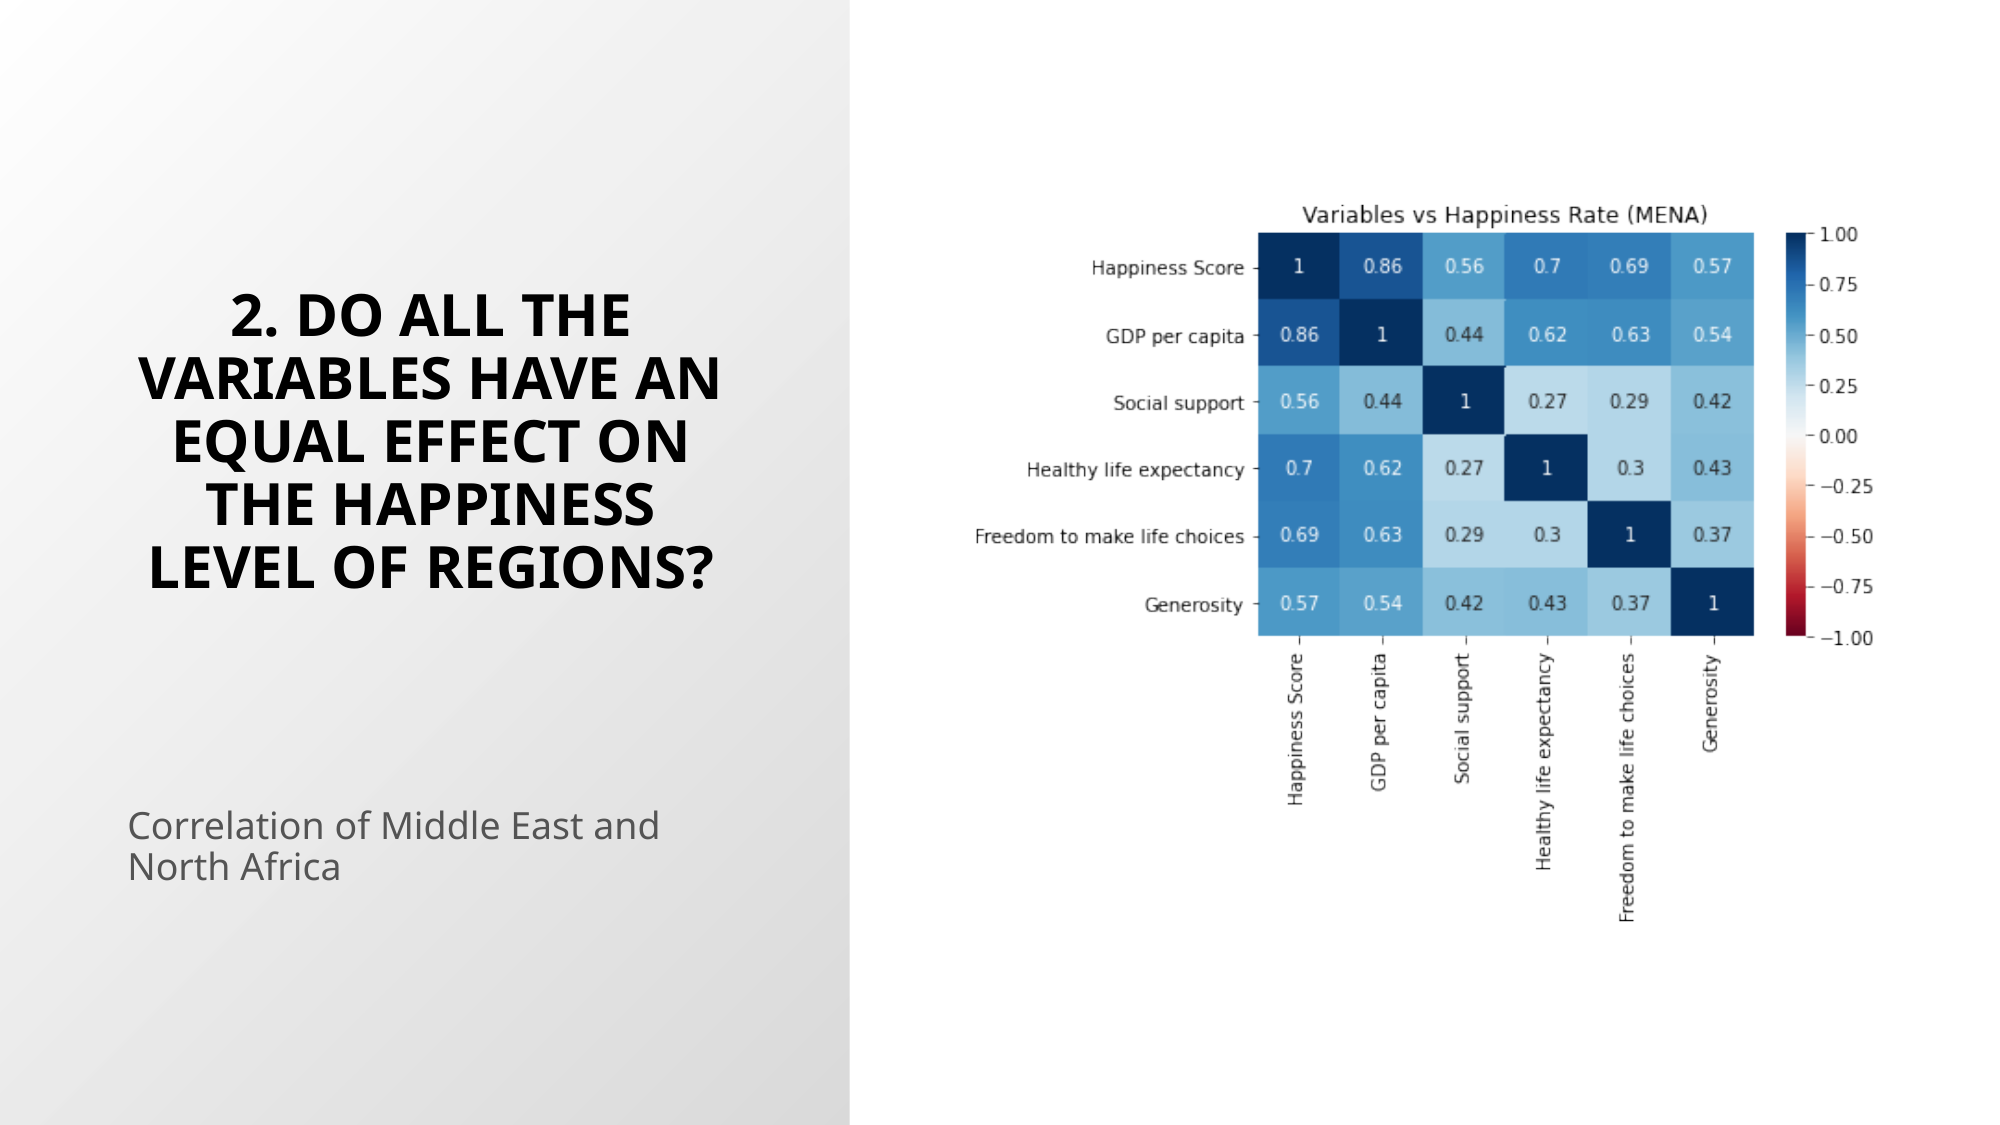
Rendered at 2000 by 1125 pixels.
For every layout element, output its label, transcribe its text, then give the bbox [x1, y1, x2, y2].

list Correlation of Middle East and North Africa [112, 800, 750, 1013]
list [962, 192, 1888, 933]
title 2. Do all the variables have an equal effect on the happiness level of regions? [112, 112, 750, 775]
